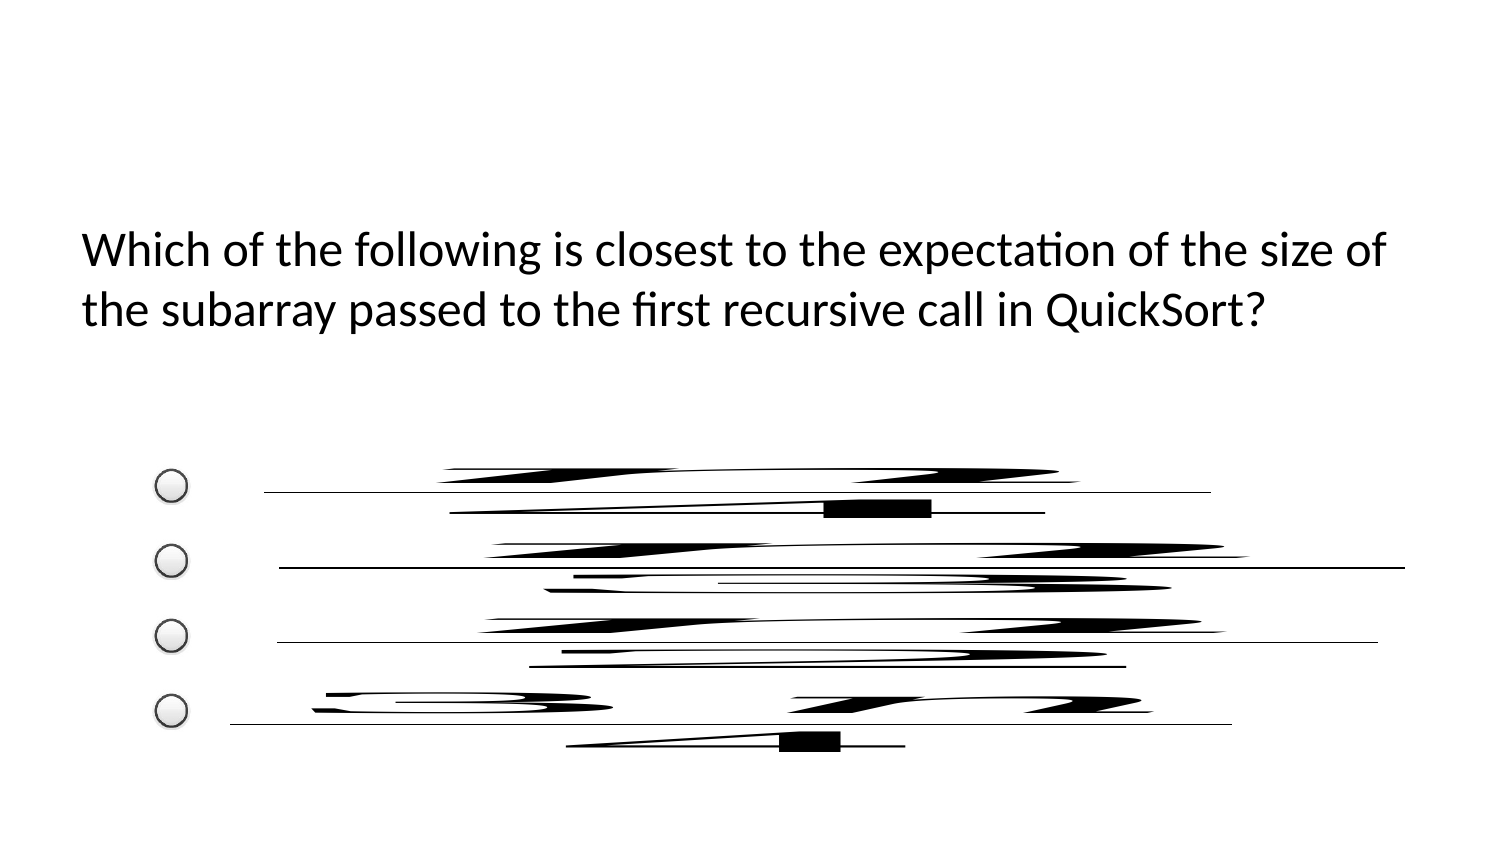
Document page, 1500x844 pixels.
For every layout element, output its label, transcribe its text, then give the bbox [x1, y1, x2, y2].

picture [150, 464, 192, 507]
text_box Which of the following is closest to the expectation of the size of the subarray passed to the first recursive call in QuickSort? [66, 209, 1439, 344]
picture [150, 689, 192, 732]
picture [150, 614, 192, 657]
picture [150, 539, 192, 582]
